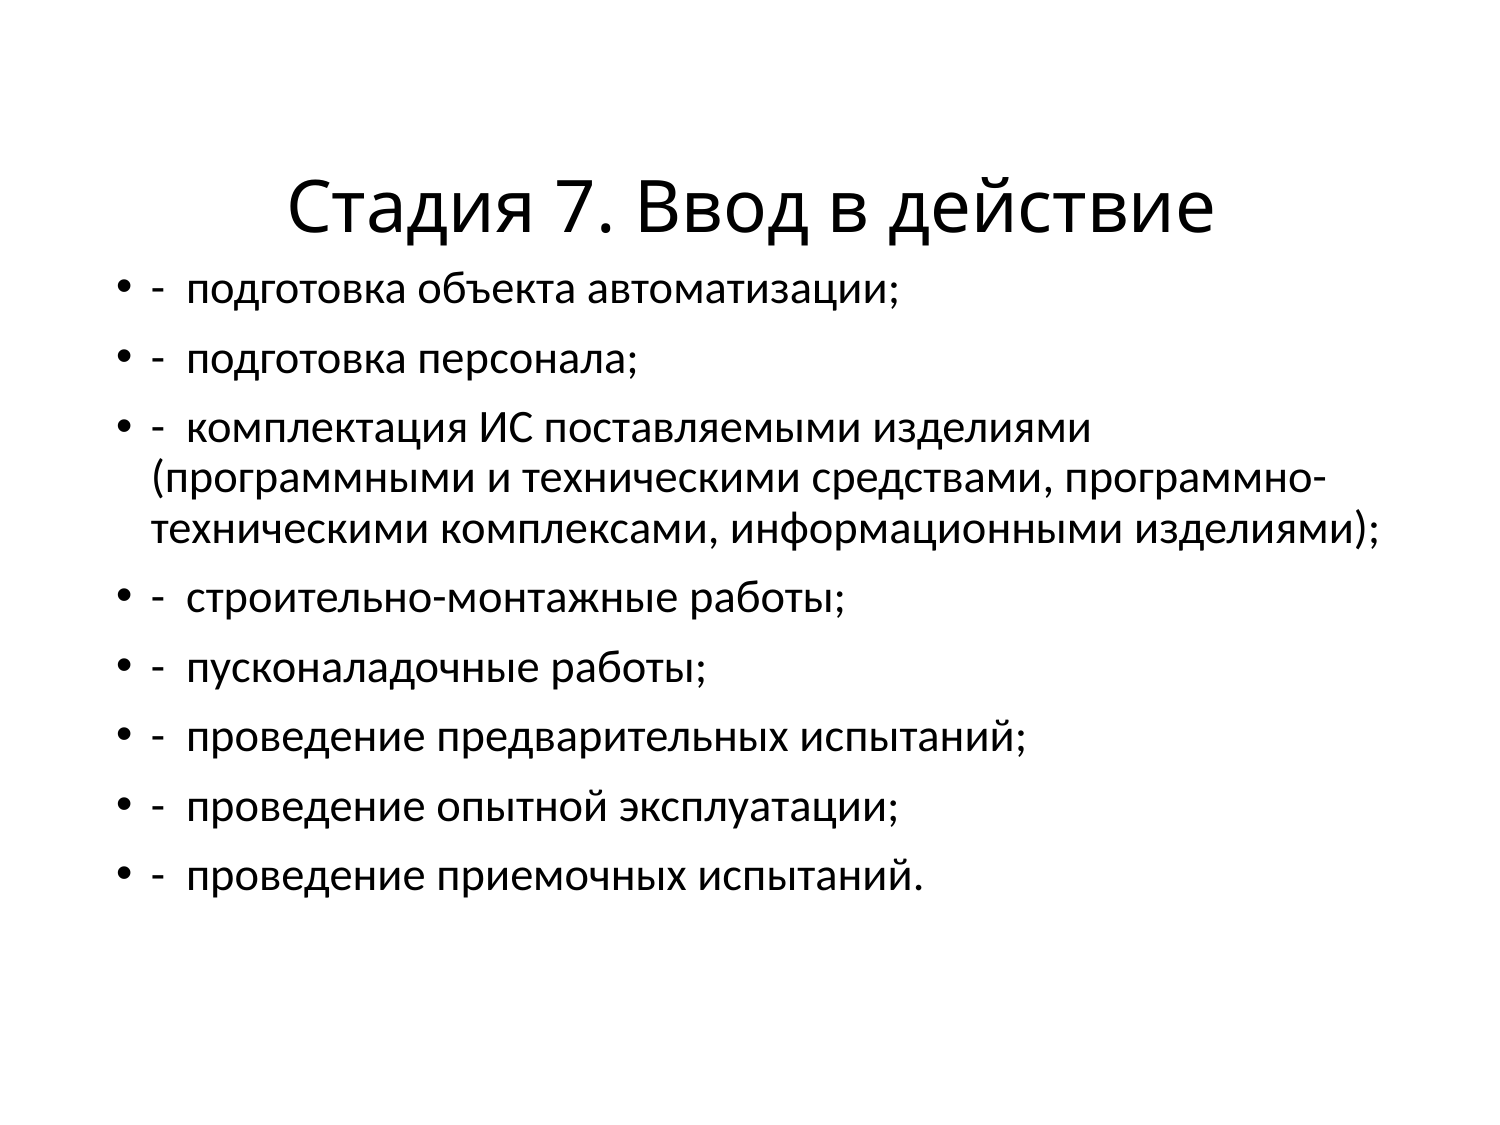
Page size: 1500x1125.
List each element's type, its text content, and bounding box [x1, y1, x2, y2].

title Стадия 7. Ввод в действие [245, 138, 1258, 256]
list - подготовка объекта автоматизации; - подготовка персонала; - комплектация ИС поставляемыми изделиями (программными и техническими средствами, программно-техническими комплексами, информационными изделиями); - строительно-монтажные работы; - пусконаладочные работы; - проведение предварительных испытаний; - проведение опытной эксплуатации; - проведение приемочных испытаний. [100, 256, 1402, 948]
